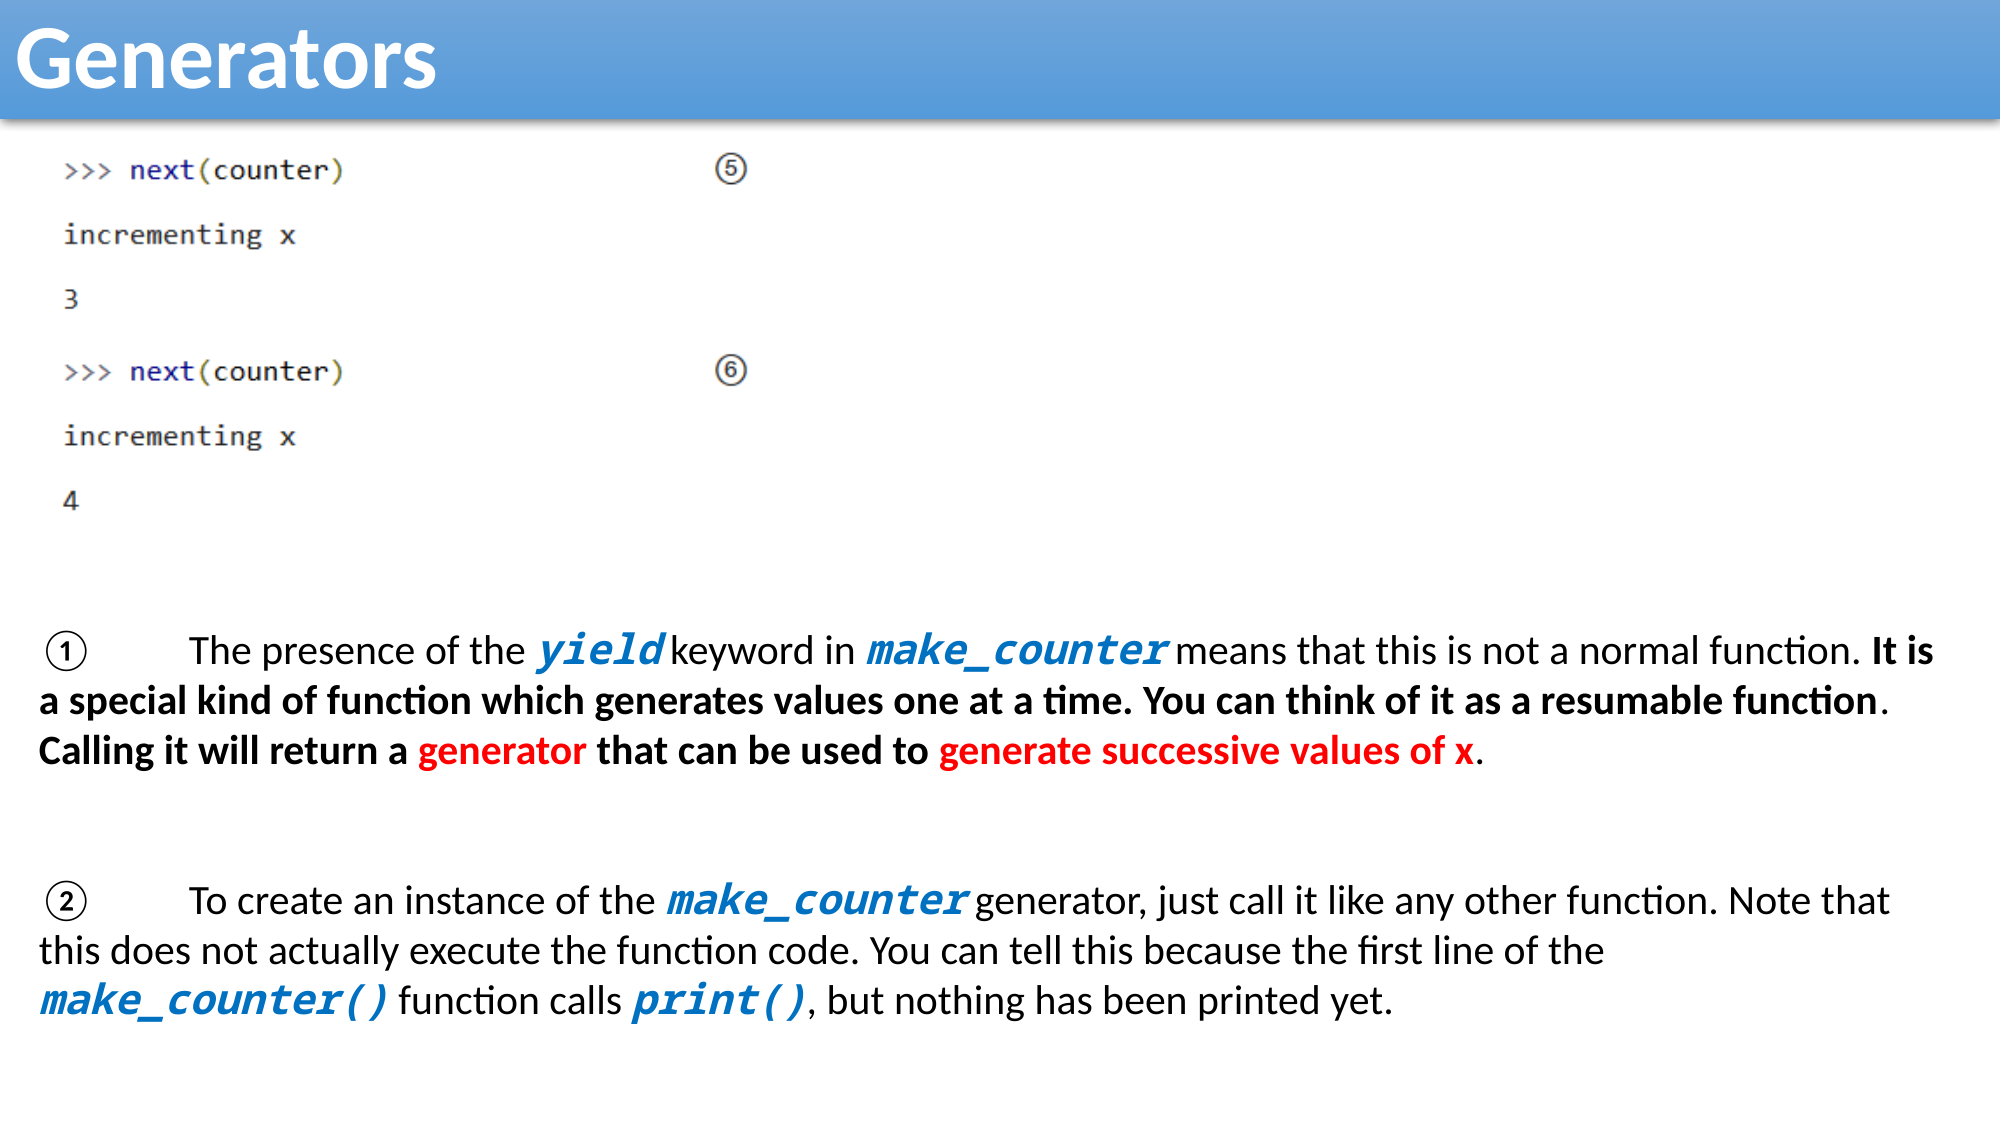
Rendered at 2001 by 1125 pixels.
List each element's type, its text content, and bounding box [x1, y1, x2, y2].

text_box Generators [0, 0, 2000, 119]
picture [48, 141, 763, 528]
text_box ① The presence of the yield keyword in make_counter means that this is not a normal function. It is a special kind of function which generates values one at a time. You can think of it as a resumable function. Calling it will return a generator that can be used to generate successive values of x. ② To create an instance of the make_counter generator, just call it like any other function. Note that this does not actually execute the function code. You can tell this because the first line of the make_counter() function calls print(), but nothing has been printed yet. [24, 615, 1976, 1030]
